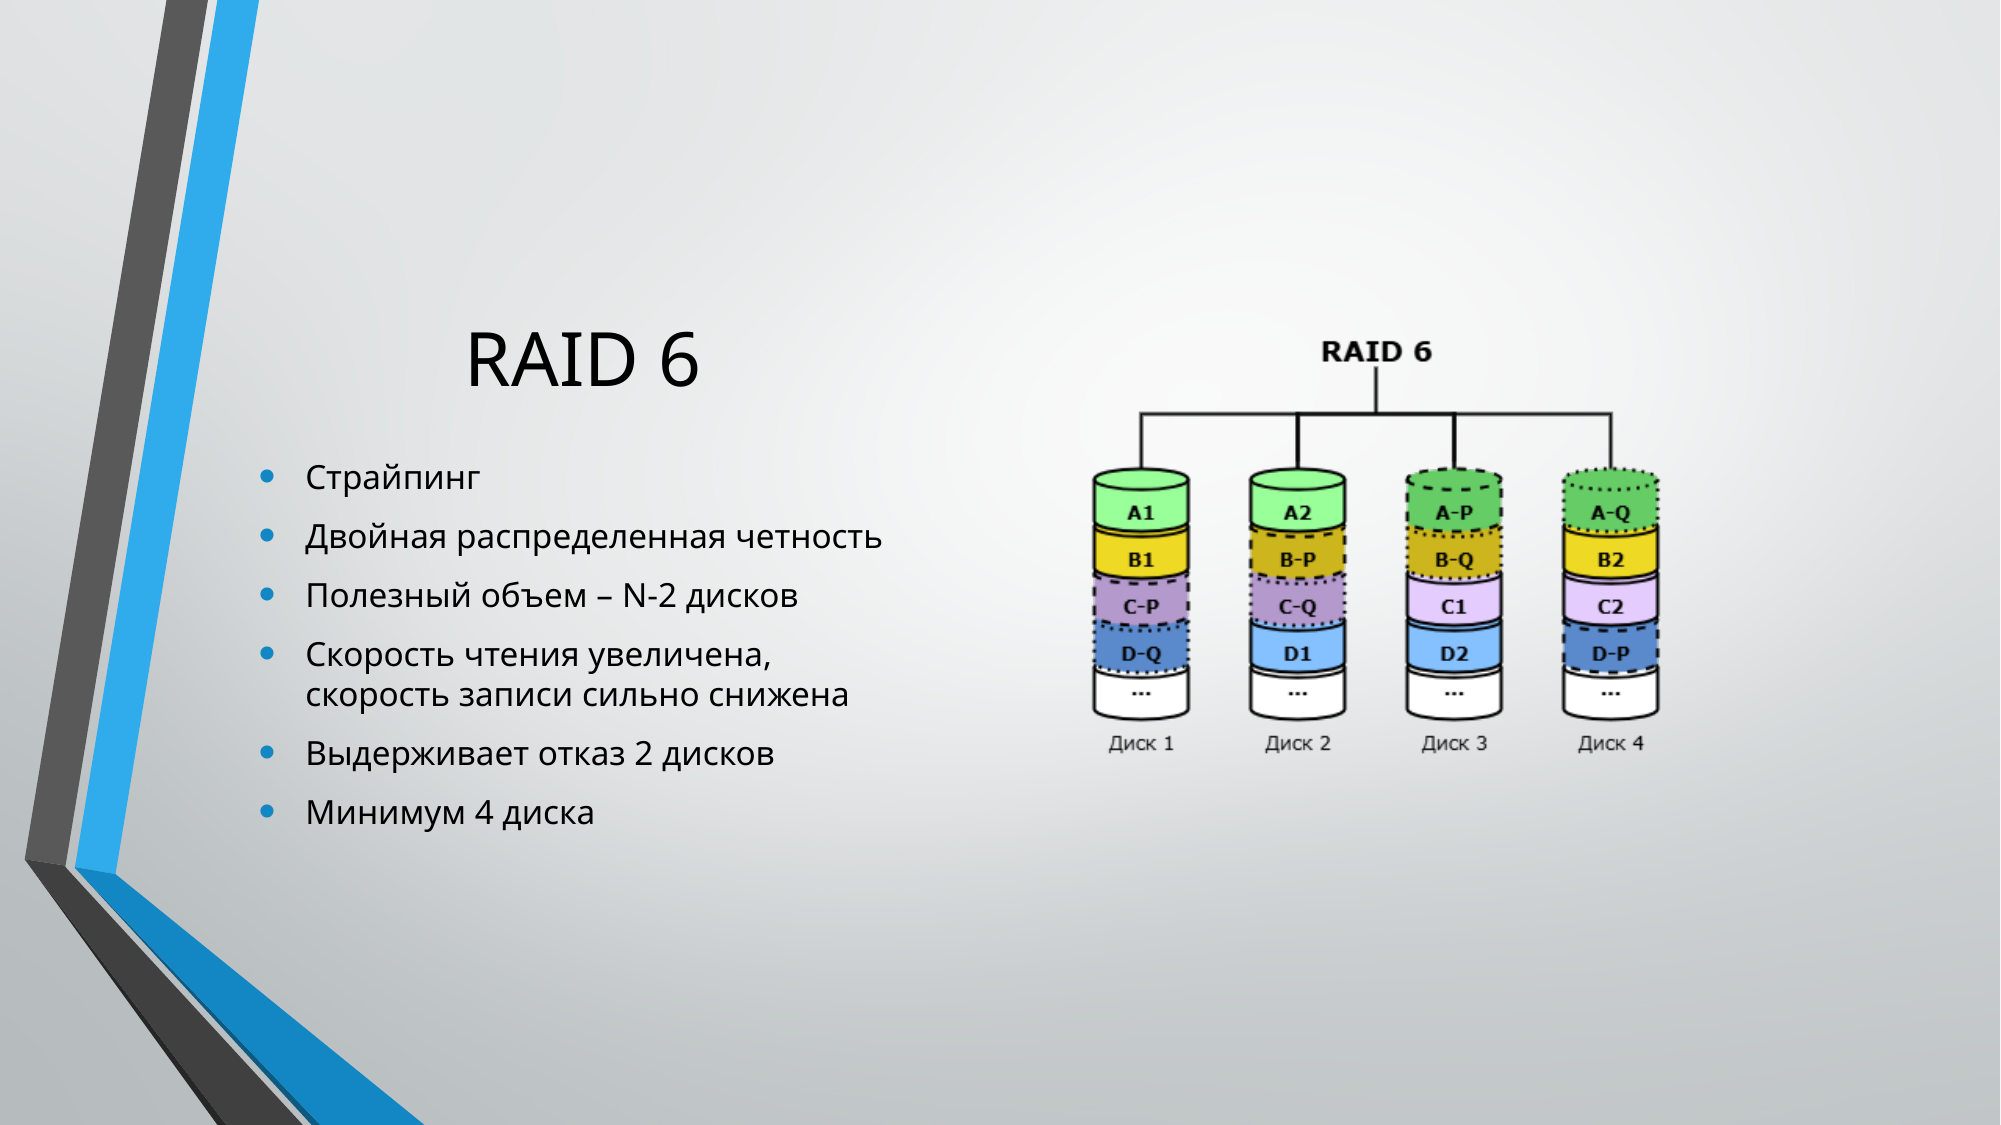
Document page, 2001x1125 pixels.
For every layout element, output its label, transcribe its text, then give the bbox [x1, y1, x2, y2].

list Страйпинг Двойная распределенная четность Полезный объем – N-2 дисков Скорость чтения увеличена, скорость записи сильно снижена Выдерживает отказ 2 дисков Минимум 4 диска [243, 408, 923, 938]
title RAID 6 [243, 296, 923, 408]
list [1085, 296, 1665, 766]
